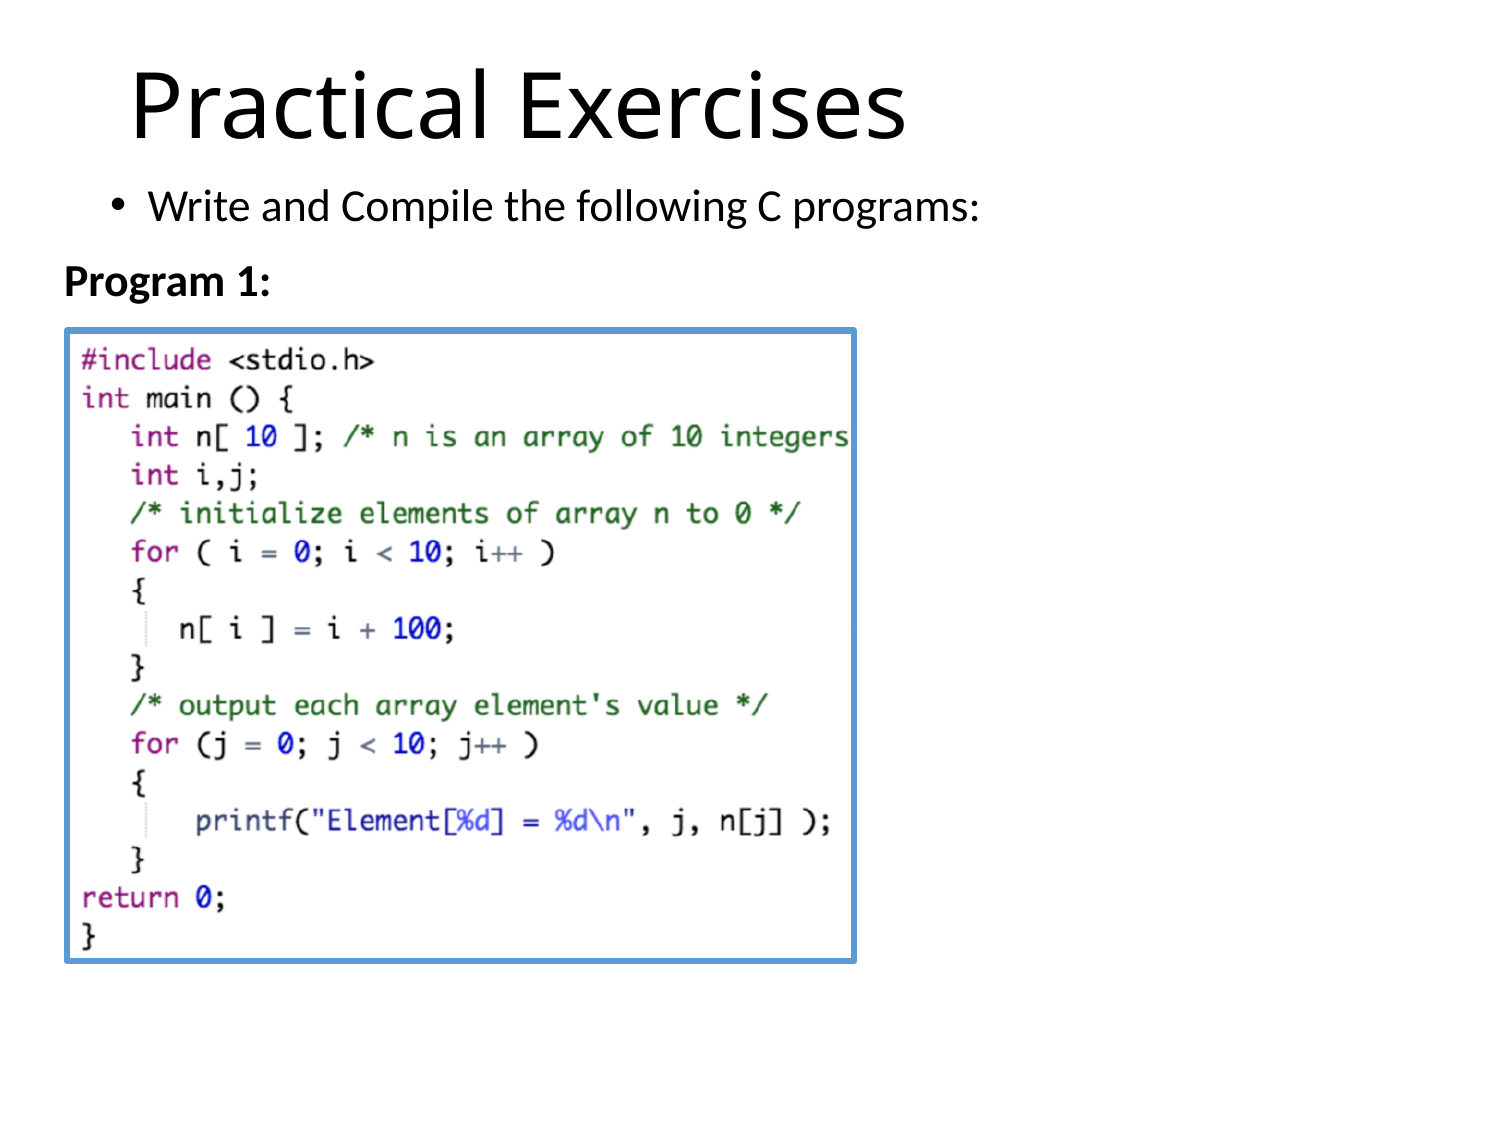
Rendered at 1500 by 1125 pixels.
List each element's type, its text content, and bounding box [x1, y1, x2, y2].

title Practical Exercises [113, 15, 1389, 203]
picture [70, 333, 852, 958]
text_box Program 1: [49, 243, 292, 314]
text_box Write and Compile the following C programs: [94, 174, 1014, 246]
